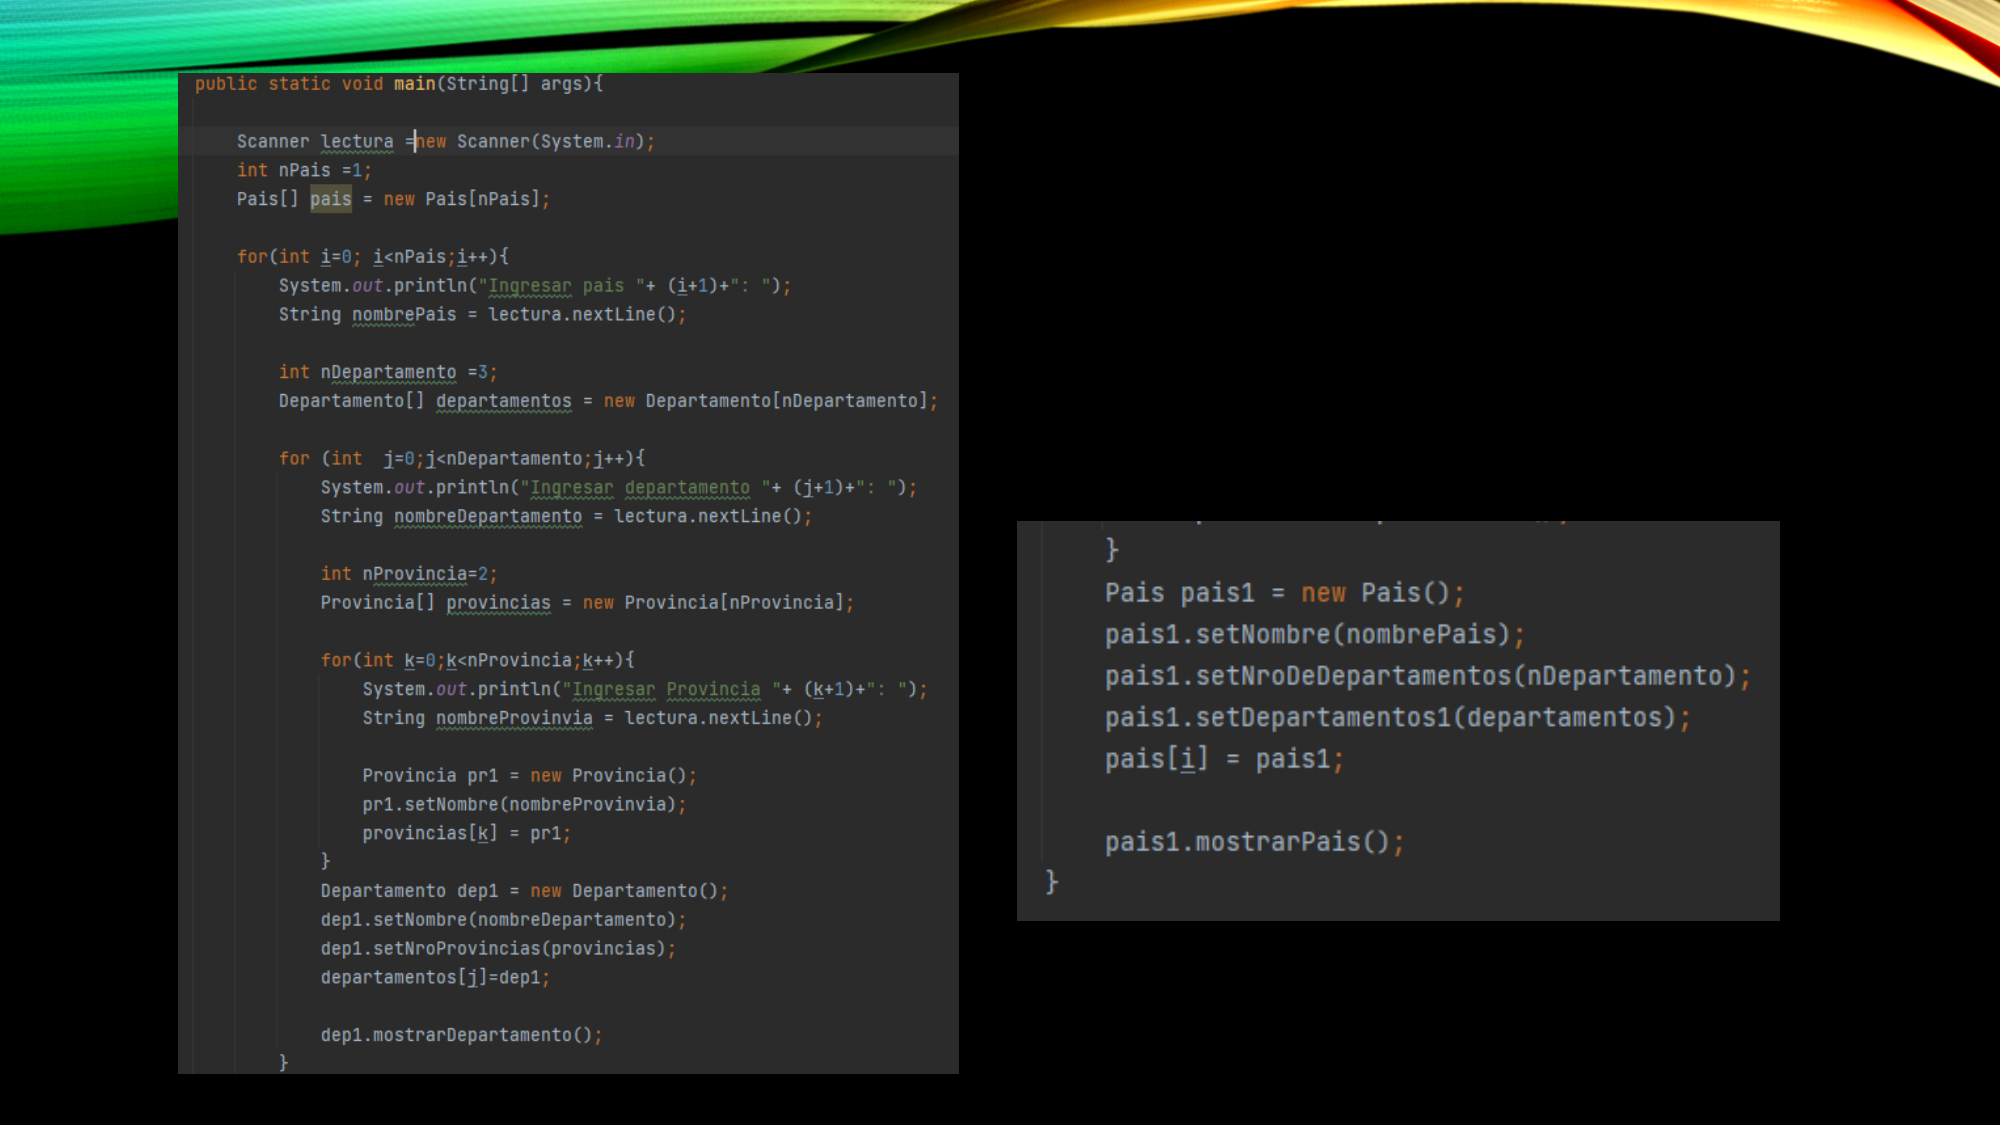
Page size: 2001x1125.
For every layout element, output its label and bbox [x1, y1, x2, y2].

picture [1017, 521, 1780, 921]
picture [0, 0, 2000, 237]
list [178, 73, 959, 1074]
